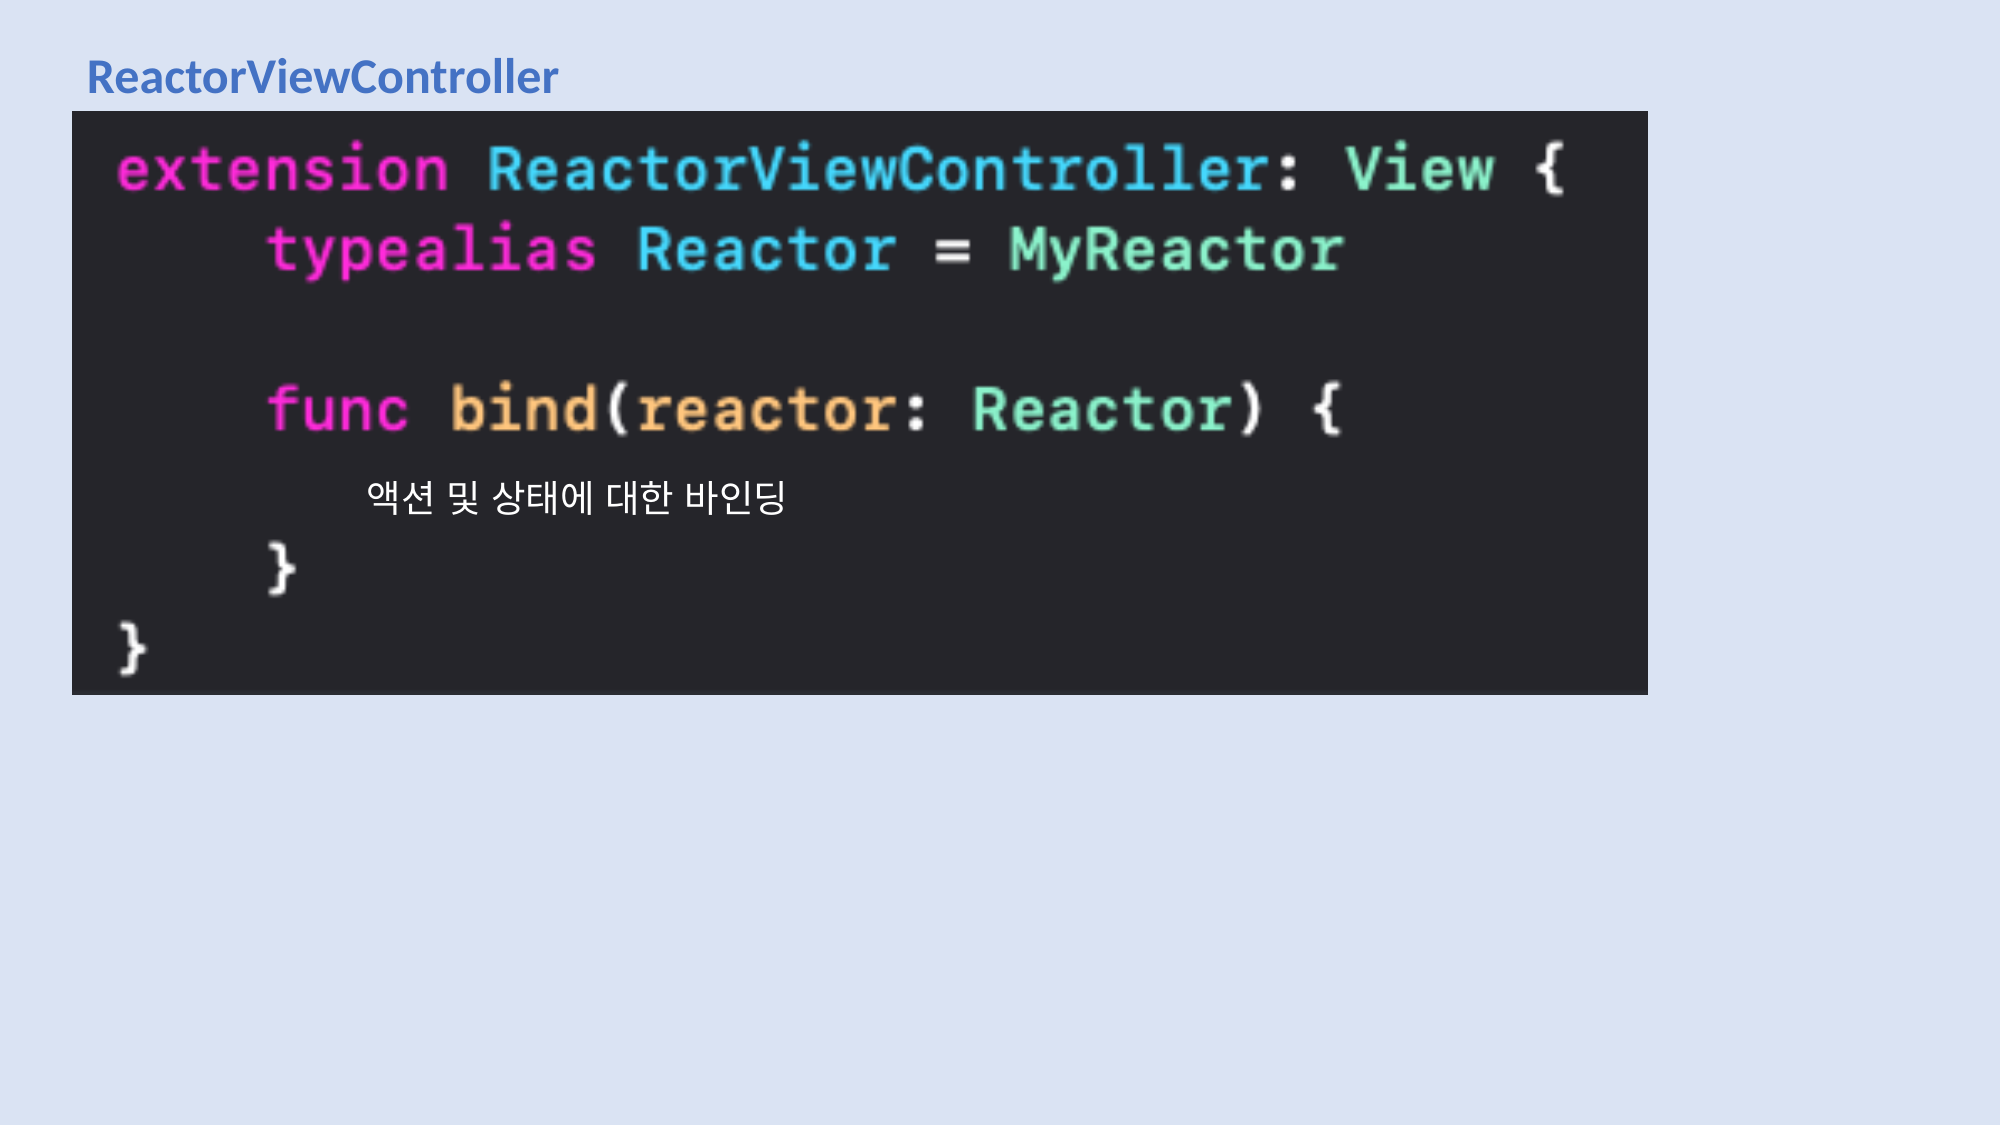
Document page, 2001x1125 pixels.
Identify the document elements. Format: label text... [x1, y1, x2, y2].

text_box ReactorViewController [72, 35, 780, 111]
picture [72, 111, 1648, 696]
